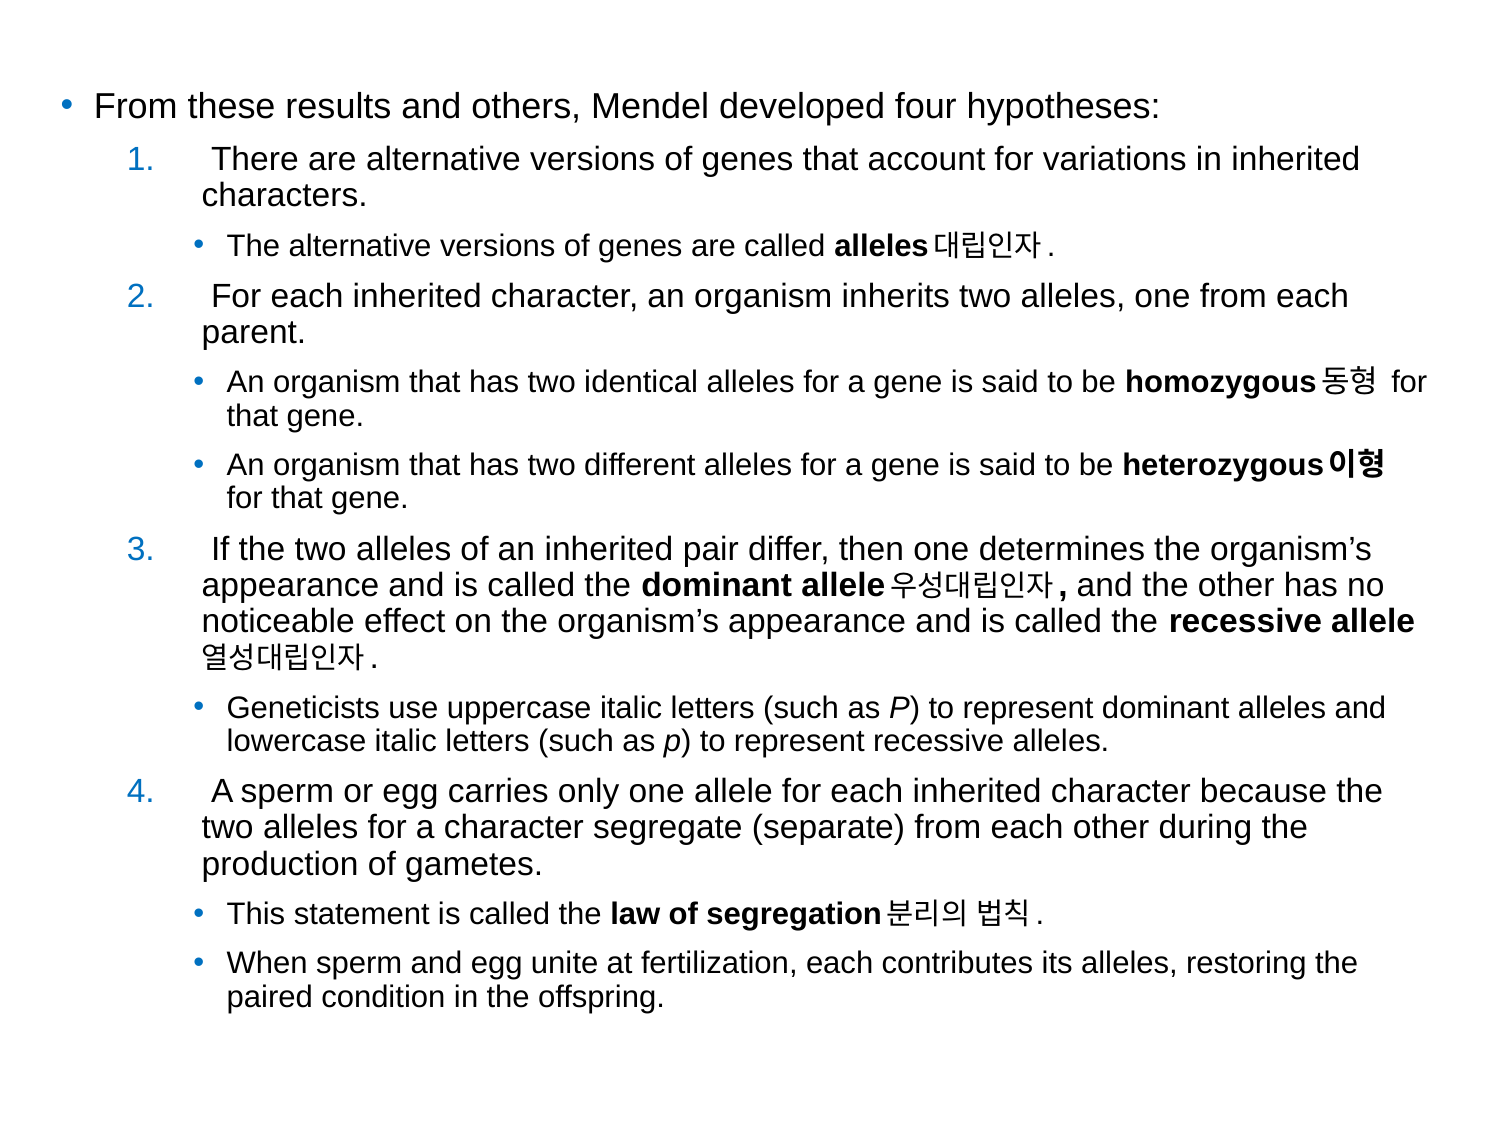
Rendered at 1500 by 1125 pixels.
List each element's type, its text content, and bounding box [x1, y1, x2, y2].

list From these results and others, Mendel developed four hypotheses: There are alternative versions of genes that account for variations in inherited characters. The alternative versions of genes are called alleles대립인자. For each inherited character, an organism inherits two alleles, one from each parent. An organism that has two identical alleles for a gene is said to be homozygous동형 for that gene. An organism that has two different alleles for a gene is said to be heterozygous이형 for that gene. If the two alleles of an inherited pair differ, then one determines the organism’s appearance and is called the dominant allele우성대립인자, and the other has no noticeable effect on the organism’s appearance and is called the recessive allele열성대립인자. Geneticists use uppercase italic letters (such as P) to represent dominant alleles and lowercase italic letters (such as p) to represent recessive alleles. A sperm or egg carries only one allele for each inherited character because the two alleles for a character segregate (separate) from each other during the production of gametes. This statement is called the law of segregation분리의 법칙. When sperm and egg unite at fertilization, each contributes its alleles, restoring the paired condition in the offspring. [45, 79, 1447, 1033]
